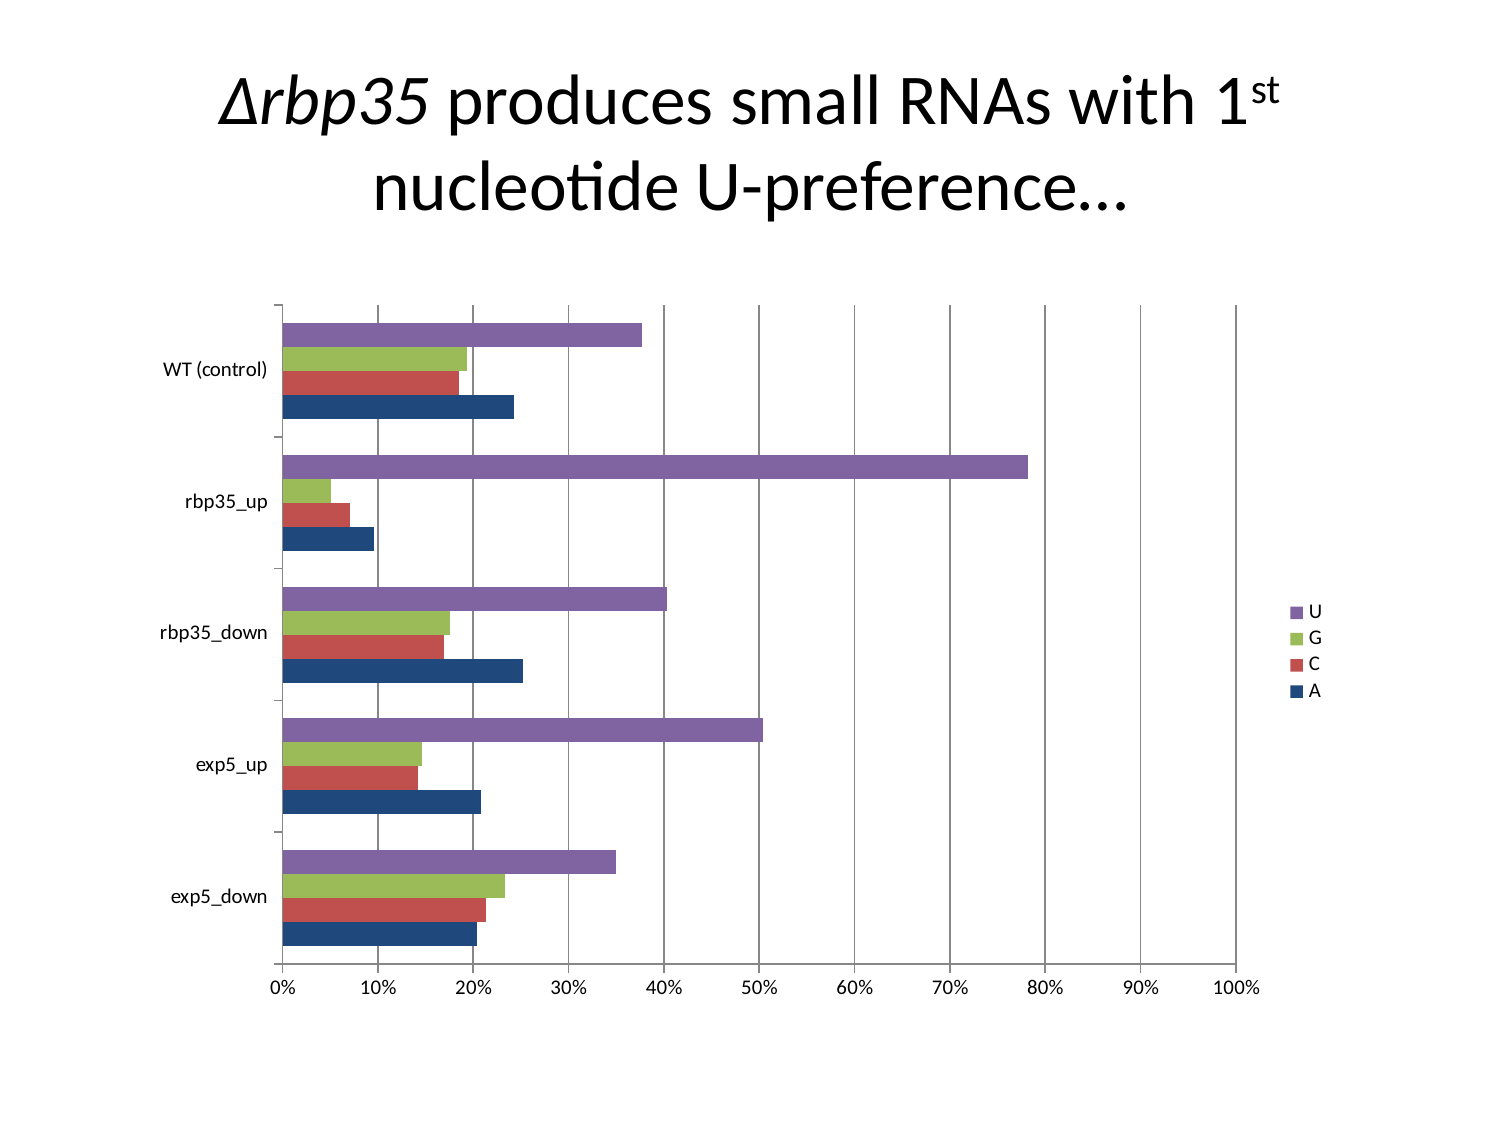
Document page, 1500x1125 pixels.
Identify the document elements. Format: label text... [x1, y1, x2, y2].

chart [135, 290, 1341, 1014]
title ∆rbp35 produces small RNAs with 1st nucleotide U-preference… [75, 45, 1425, 233]
